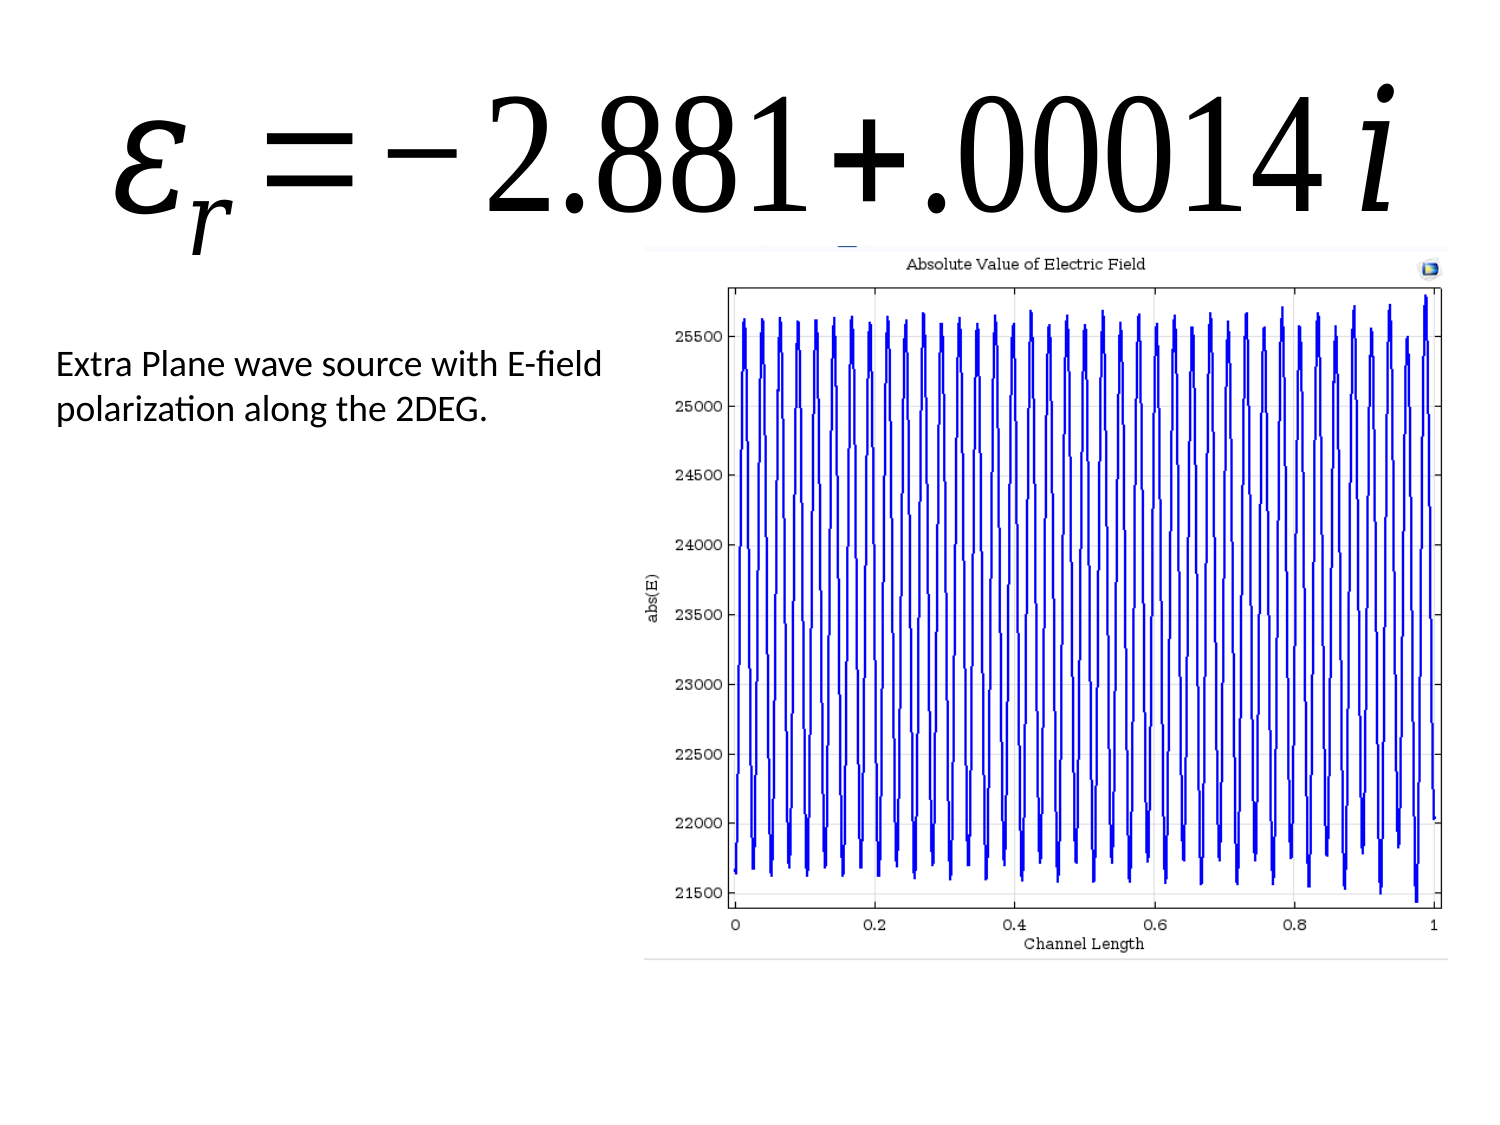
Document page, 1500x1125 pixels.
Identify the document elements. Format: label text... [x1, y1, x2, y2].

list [644, 246, 1448, 961]
text_box Extra Plane wave source with E-field polarization along the 2DEG. [41, 331, 644, 482]
